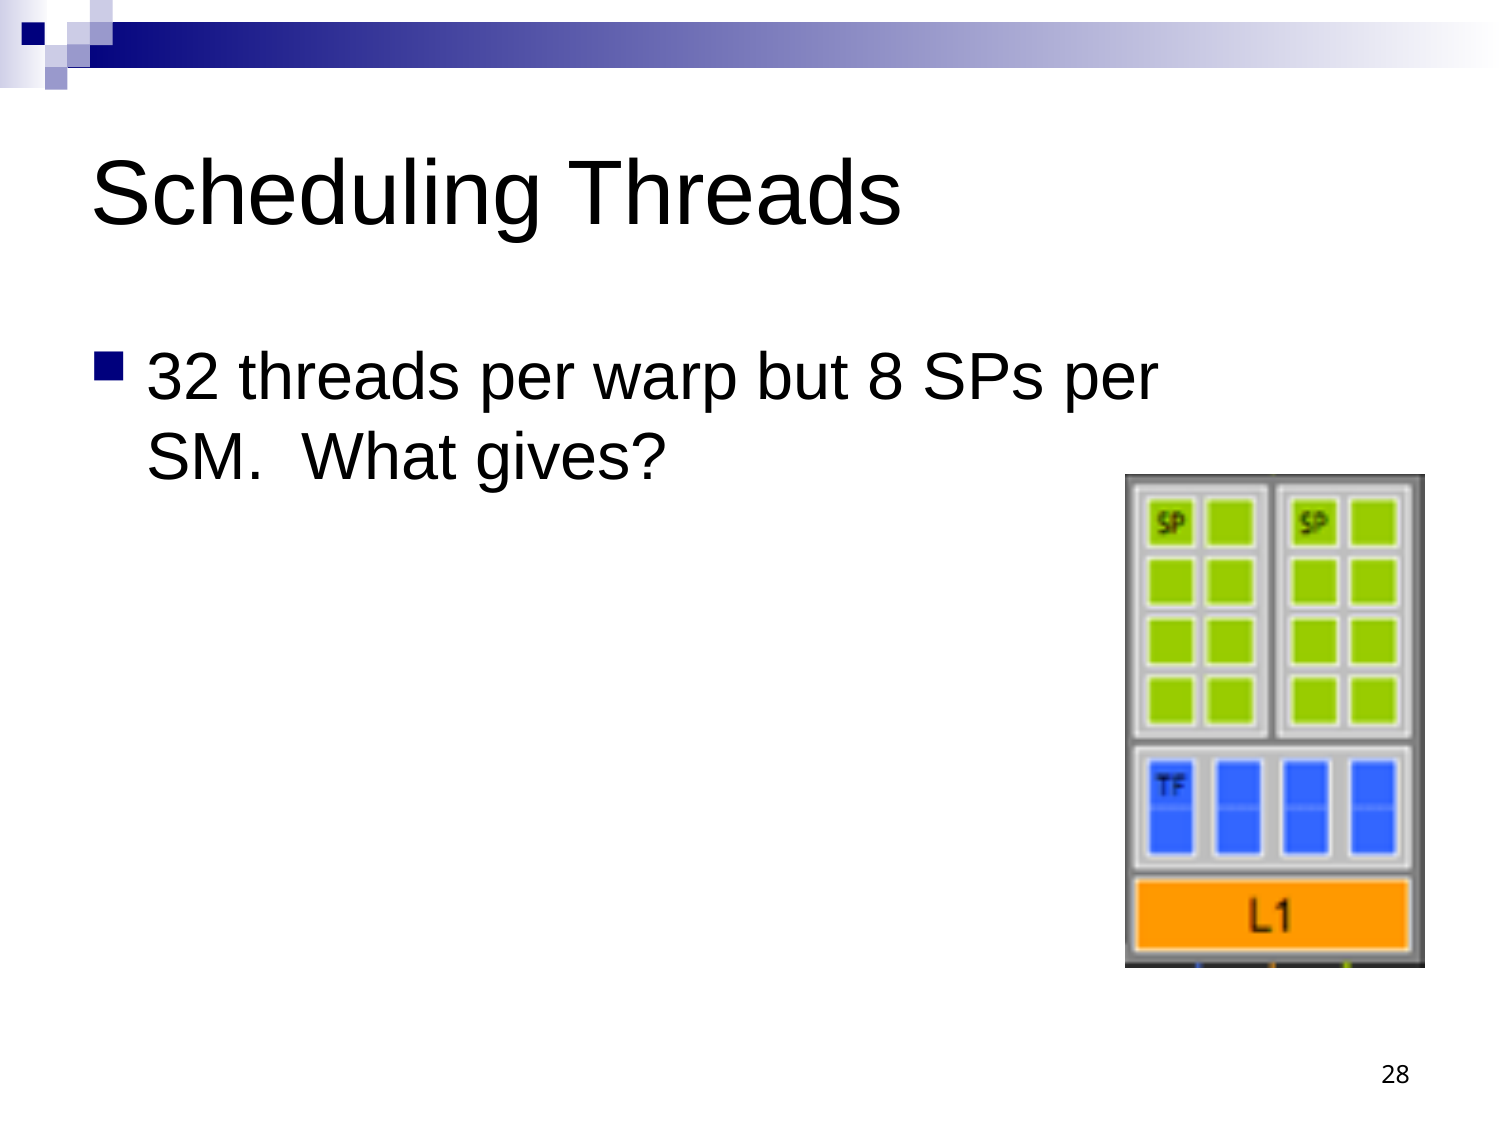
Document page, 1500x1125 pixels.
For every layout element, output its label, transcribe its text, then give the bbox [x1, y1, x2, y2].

slide_number 28 [1074, 1024, 1426, 1101]
list 32 threads per warp but 8 SPs per SM. What gives? [75, 324, 1188, 963]
picture [1124, 474, 1425, 968]
title Scheduling Threads [75, 75, 1425, 300]
